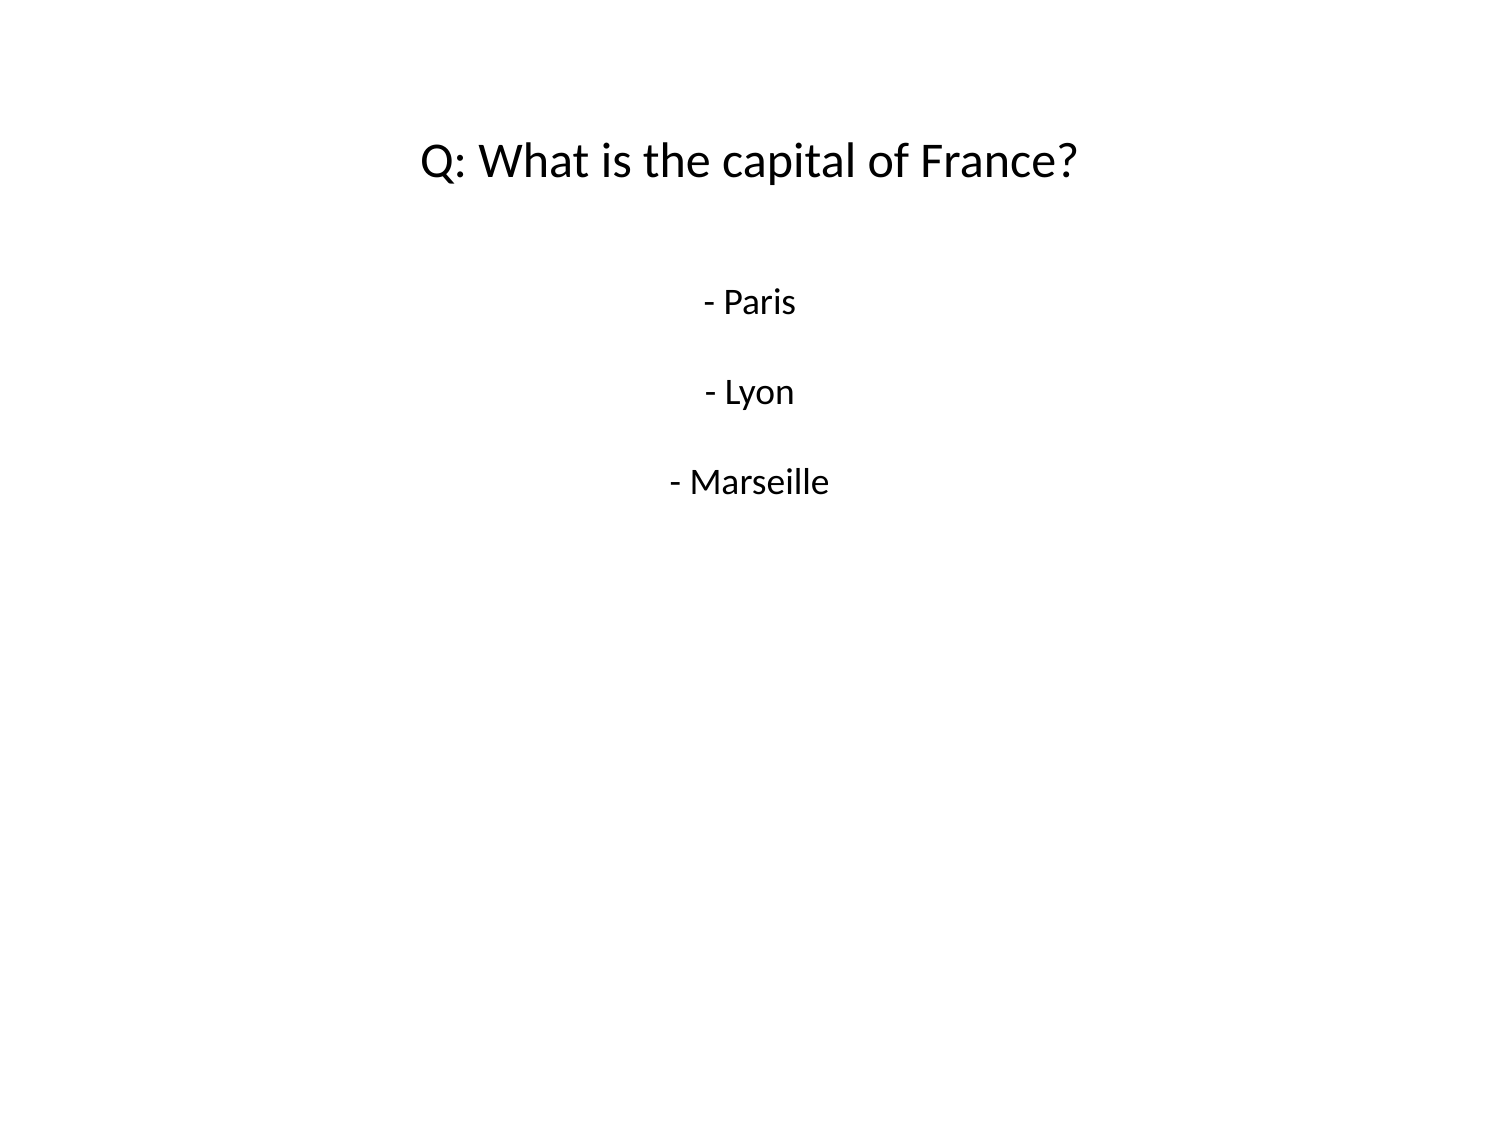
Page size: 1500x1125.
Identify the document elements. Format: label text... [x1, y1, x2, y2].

text_box - Marseille [654, 404, 845, 510]
text_box - Lyon [689, 314, 810, 404]
text_box - Paris [688, 224, 812, 330]
text_box Q: What is the capital of France? [405, 74, 1095, 195]
